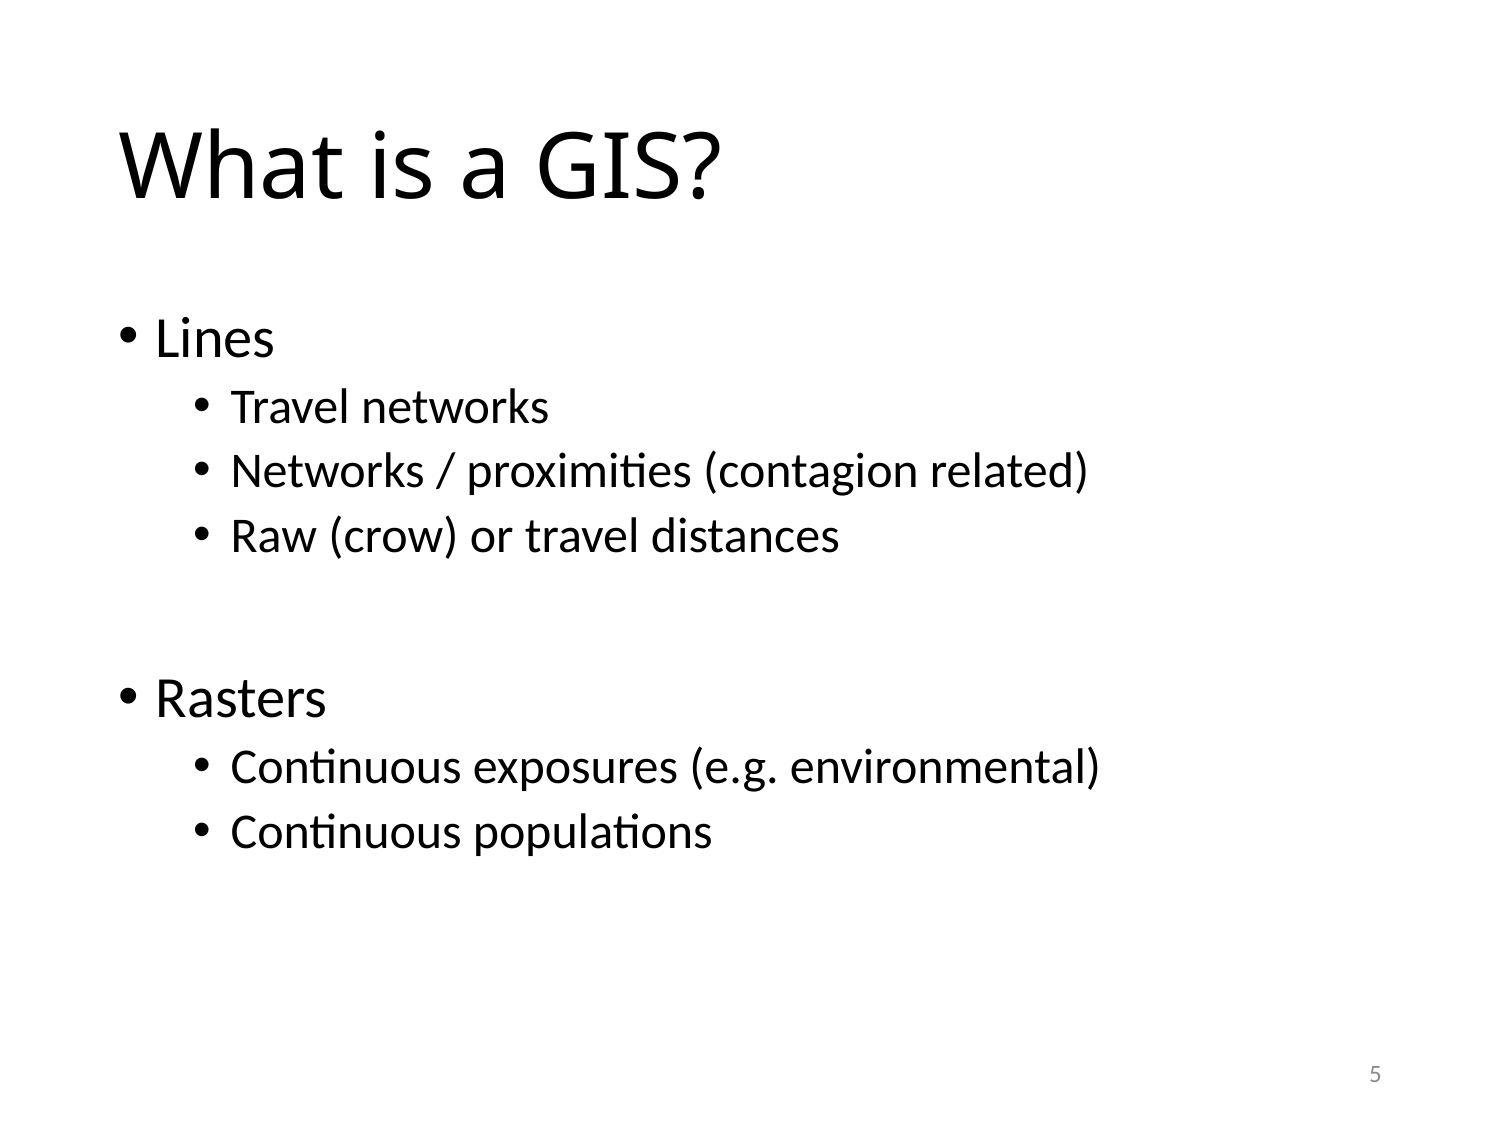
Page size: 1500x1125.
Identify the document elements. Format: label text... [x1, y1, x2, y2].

list Lines Travel networks Networks / proximities (contagion related) Raw (crow) or travel distances Rasters Continuous exposures (e.g. environmental) Continuous populations [103, 299, 1397, 1014]
slide_number 5 [1059, 1042, 1397, 1103]
title What is a GIS? [103, 59, 1397, 278]
